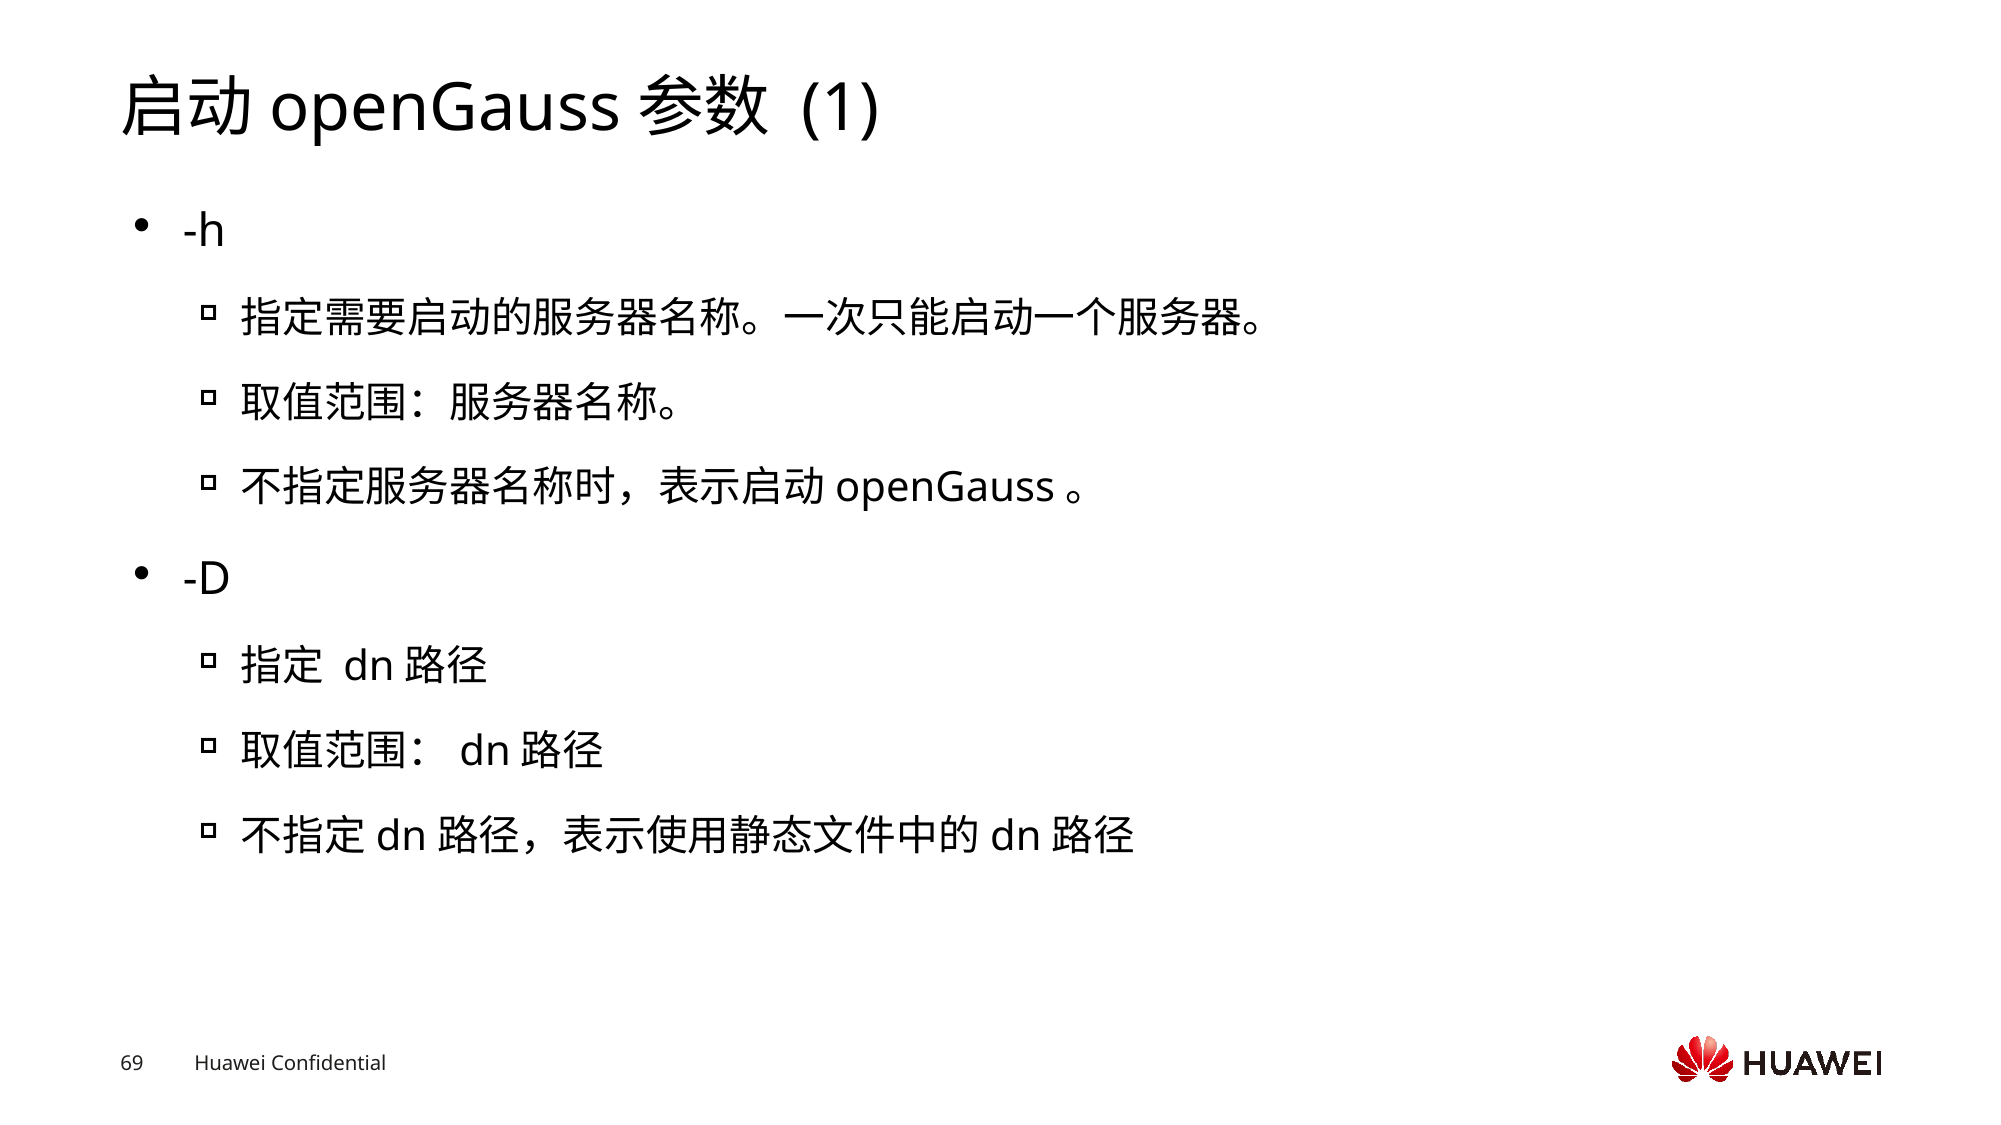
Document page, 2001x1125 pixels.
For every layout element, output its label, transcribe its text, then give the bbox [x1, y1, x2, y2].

title 启动openGauss参数 (1) [120, 73, 1880, 154]
list -h 指定需要启动的服务器名称。一次只能启动一个服务器。 取值范围：服务器名称。 不指定服务器名称时，表示启动openGauss。 -D 指定 dn路径 取值范围：dn路径 不指定dn路径，表示使用静态文件中的dn路径 [119, 171, 1881, 973]
picture [1672, 1036, 1881, 1082]
